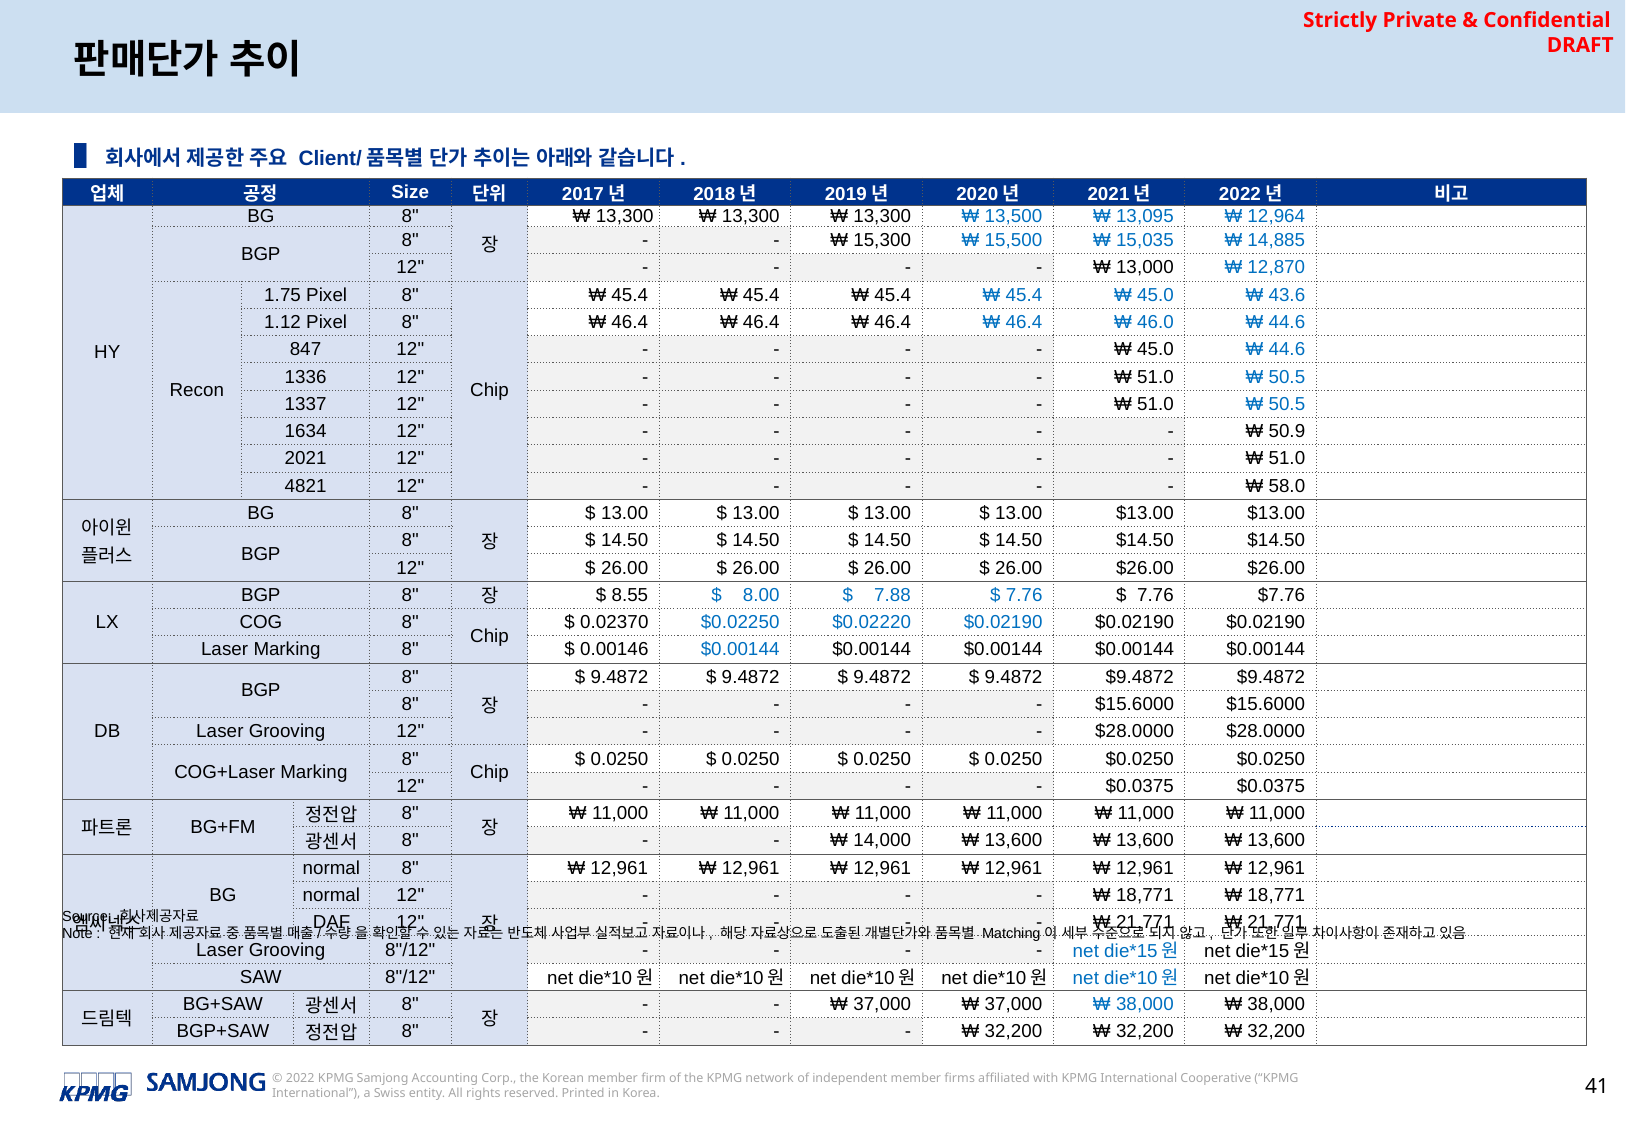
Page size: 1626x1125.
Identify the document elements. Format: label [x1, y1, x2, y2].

table_cell [63, 500, 1586, 581]
picture [51, 1049, 273, 1124]
text_box [74, 125, 1599, 179]
table_cell [63, 664, 1586, 799]
title [62, 22, 1599, 99]
table_cell [63, 991, 1586, 1045]
table_cell [63, 942, 1586, 990]
table_cell [63, 206, 1586, 499]
table_header [63, 179, 1586, 205]
text_box [62, 906, 1587, 942]
table_cell [63, 582, 1586, 663]
table_cell [63, 800, 1586, 854]
table_cell [63, 855, 1586, 906]
